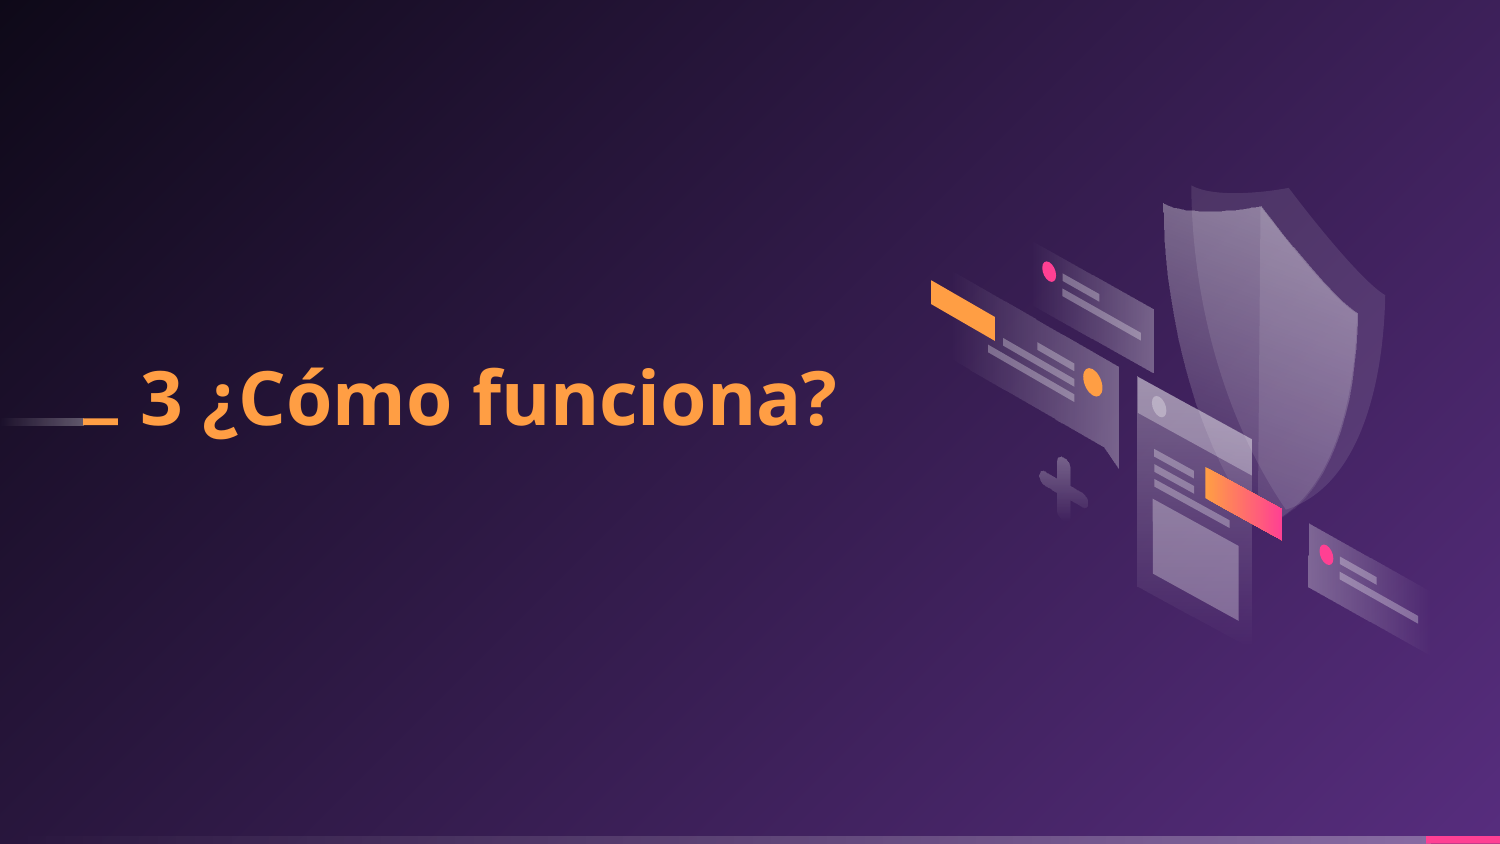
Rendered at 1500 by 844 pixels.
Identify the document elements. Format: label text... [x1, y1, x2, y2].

title 3 ¿Cómo funciona? [140, 251, 925, 442]
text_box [930, 185, 1432, 657]
